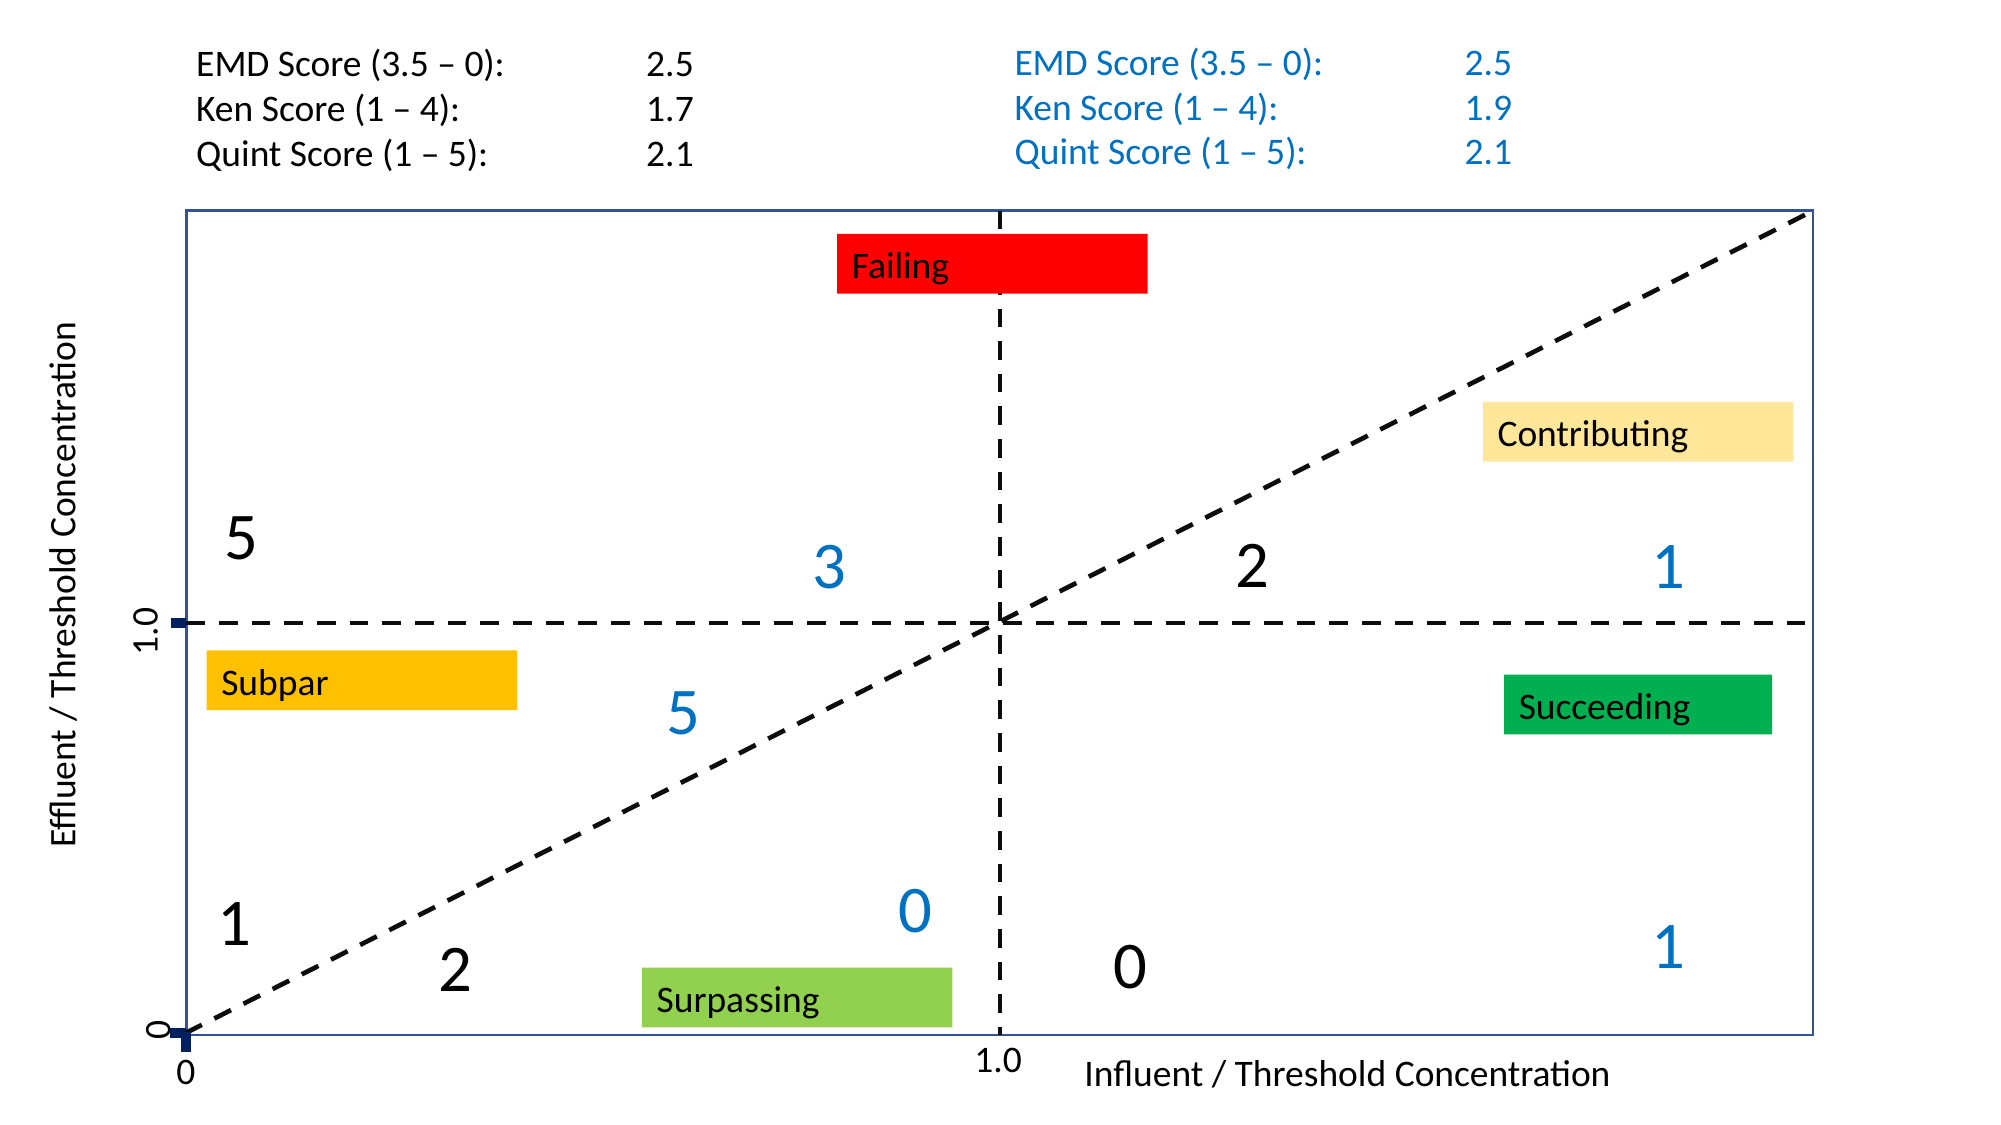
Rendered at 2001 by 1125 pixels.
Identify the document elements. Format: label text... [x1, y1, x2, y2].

text_box EMD Score (3.5 – 0): 2.5 Ken Score (1 – 4): 1.7 Quint Score (1 – 5): 2.1 [181, 31, 1000, 182]
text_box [30, 204, 1814, 1096]
text_box EMD Score (3.5 – 0): 2.5 Ken Score (1 – 4): 1.9 Quint Score (1 – 5): 2.1 [999, 30, 1819, 180]
